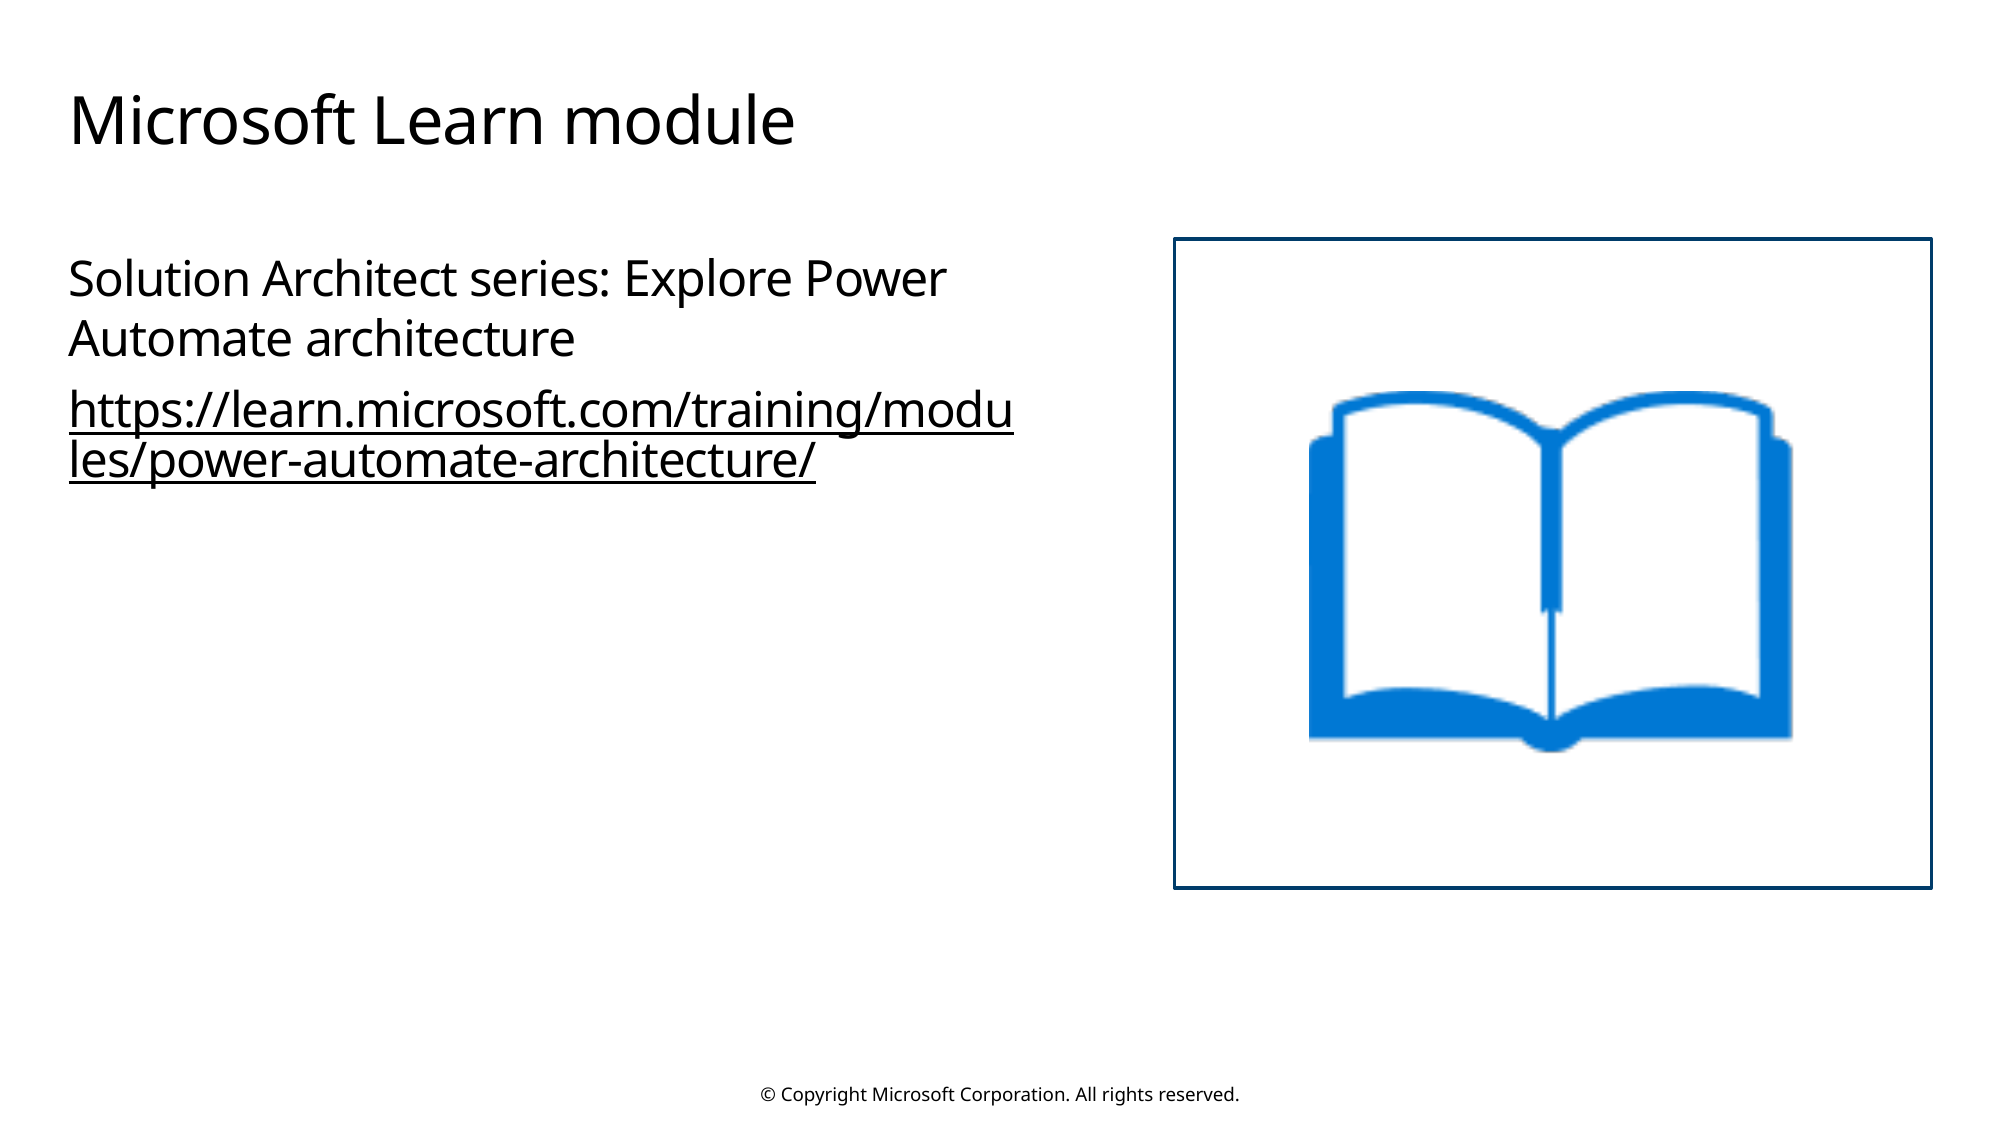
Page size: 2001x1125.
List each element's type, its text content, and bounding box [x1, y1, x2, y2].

title Microsoft Learn module [68, 72, 1930, 184]
text_box Solution Architect series: Explore Power Automate architecture https://learn.microsoft.com/training/modules/power-automate-architecture/ [68, 238, 1016, 1053]
text_box [1174, 238, 1932, 889]
picture [1309, 390, 1797, 764]
